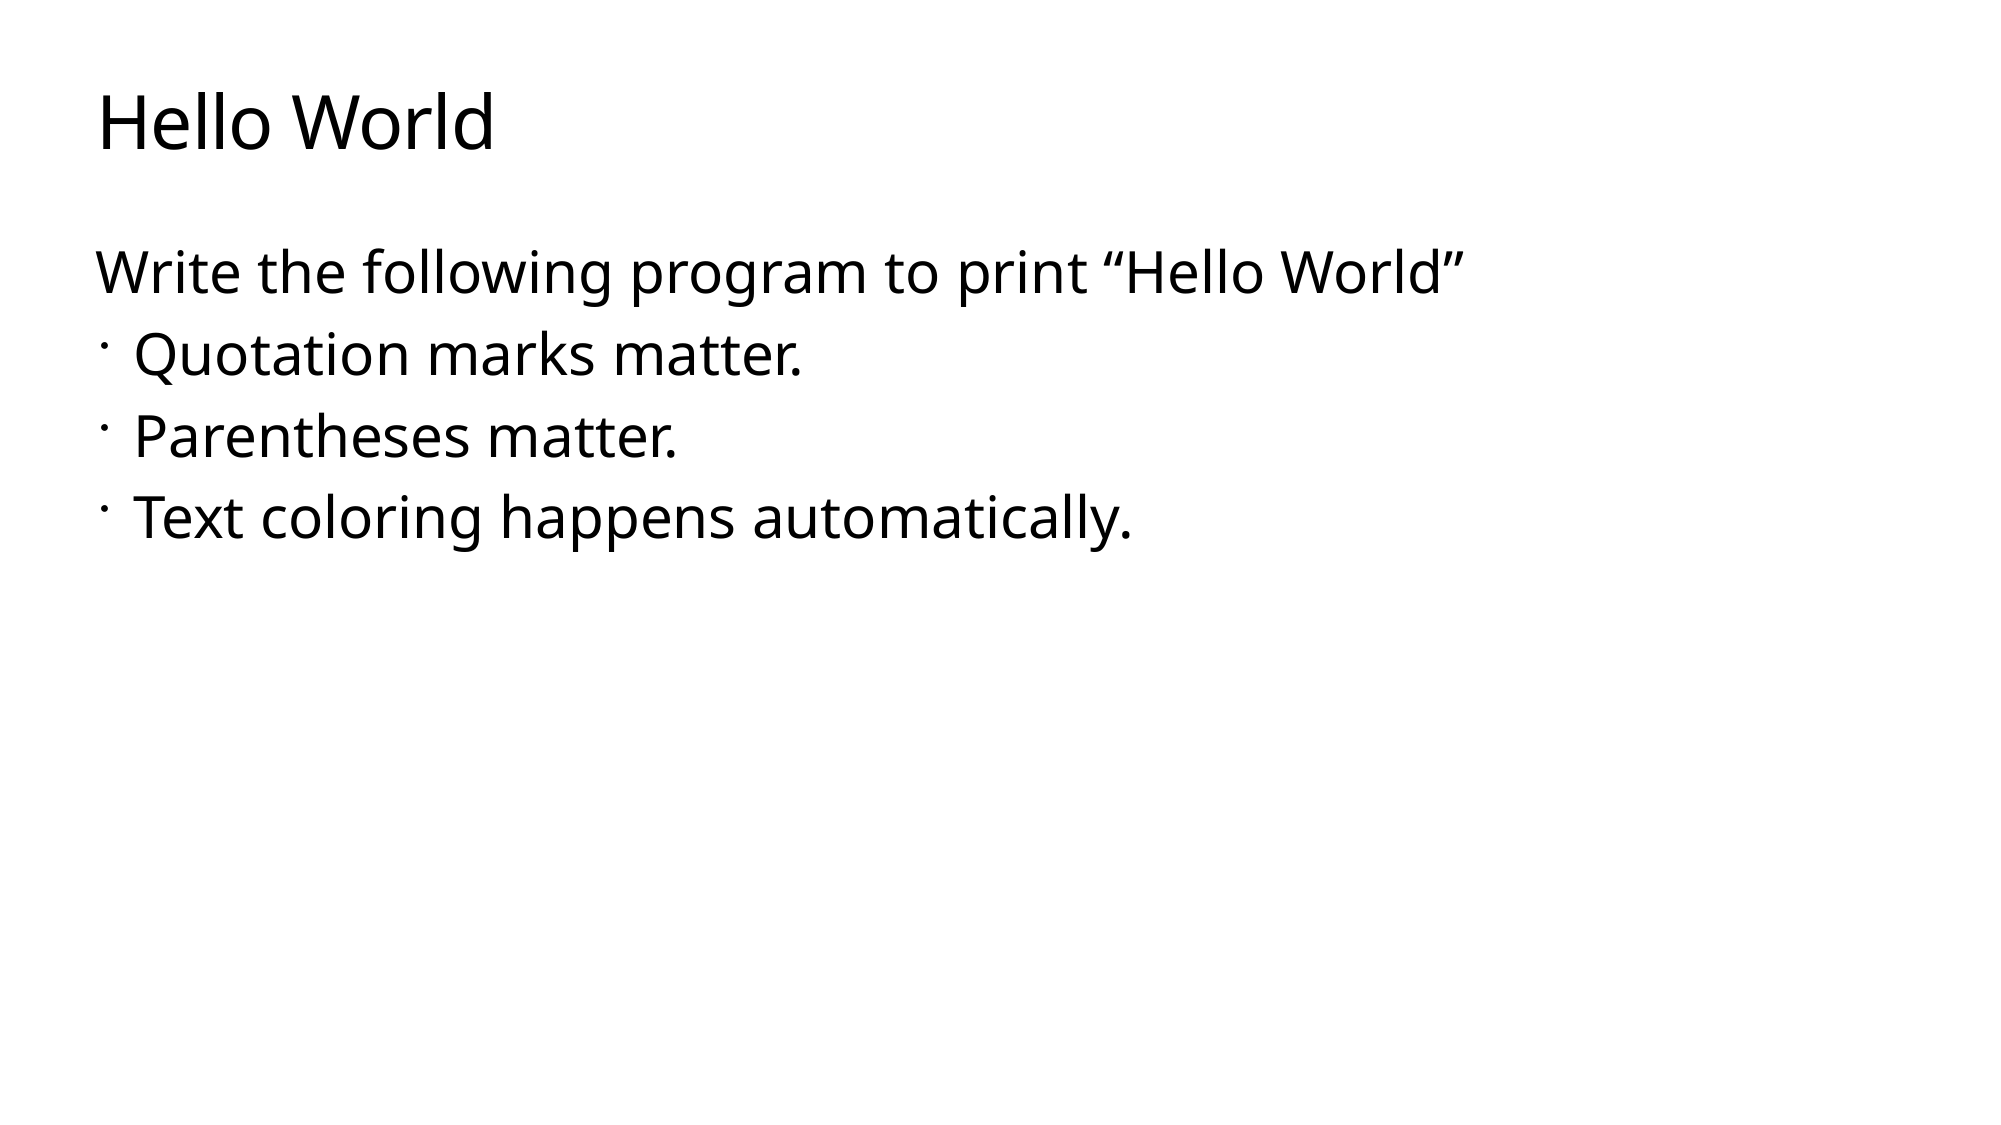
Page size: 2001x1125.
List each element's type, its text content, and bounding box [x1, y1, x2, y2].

list Write the following program to print “Hello World” Quotation marks matter. Parentheses matter. Text coloring happens automatically. [95, 235, 1904, 646]
title Hello World [96, 75, 1904, 166]
